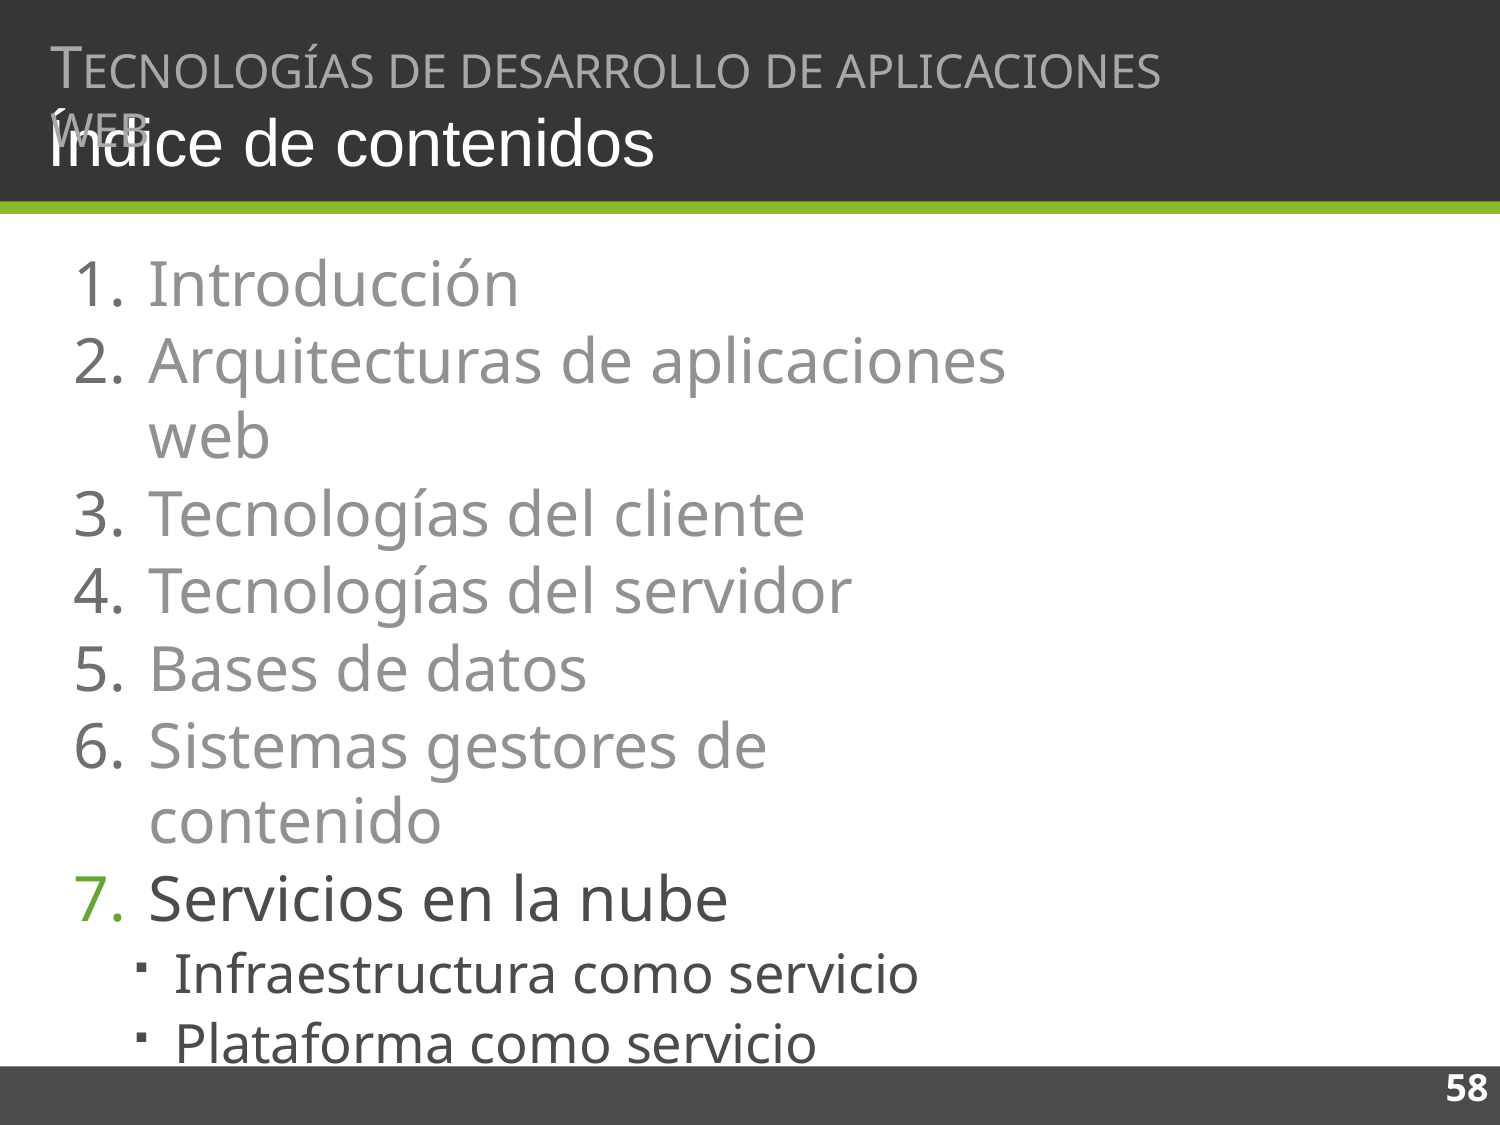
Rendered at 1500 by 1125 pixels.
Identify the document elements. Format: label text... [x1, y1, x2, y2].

text_box Introducción Arquitecturas de aplicaciones web Tecnologías del cliente Tecnologías del servidor Bases de datos Sistemas gestores de contenido Servicios en la nube Infraestructura como servicio Plataforma como servicio Software como servicio [71, 242, 1029, 1125]
text_box 58 [1441, 1077, 1489, 1116]
title Índice de contenidos [45, 97, 661, 288]
text_box TECNOLOGÍAS DE DESARROLLO DE APLICACIONES WEB [48, 28, 1210, 157]
